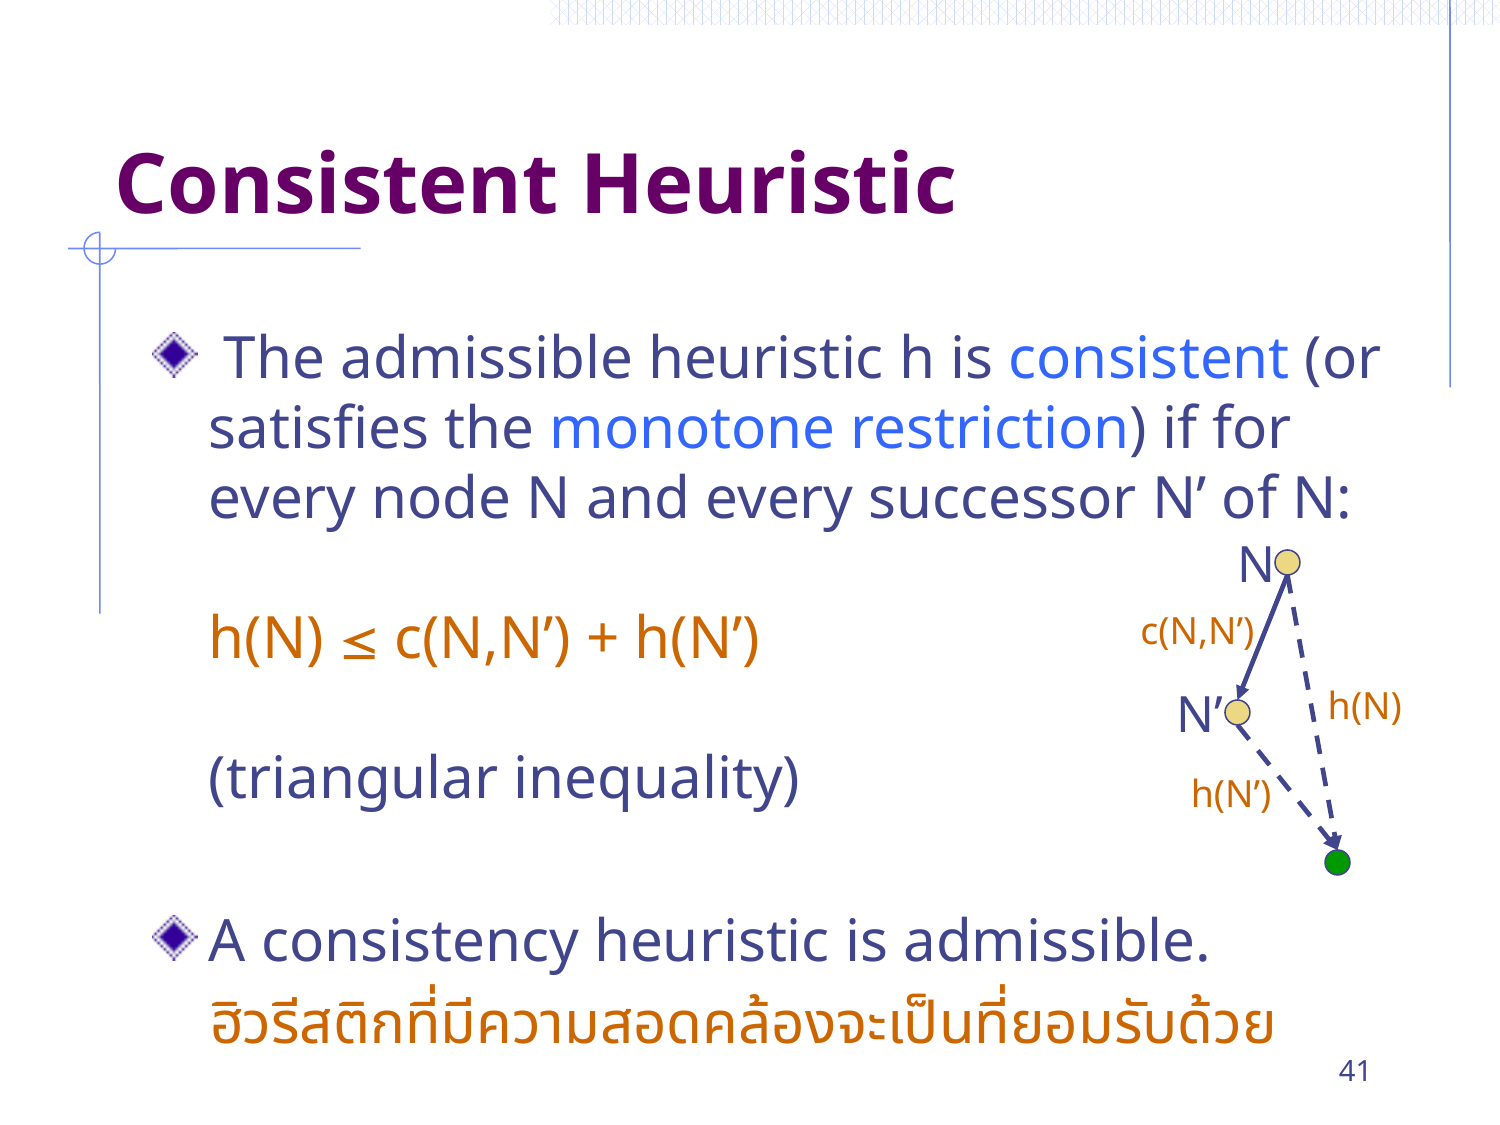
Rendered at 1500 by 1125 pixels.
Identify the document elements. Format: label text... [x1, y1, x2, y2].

picture [152, 915, 198, 961]
slide_number 41 [1074, 1024, 1388, 1101]
picture [152, 332, 198, 378]
title Consistent Heuristic [99, 49, 1376, 238]
list The admissible heuristic h is consistent (or satisfies the monotone restriction) if for every node N and every successor N’ of N: h(N)  c(N,N’) + h(N’) (triangular inequality) A consistency heuristic is admissible. ฮิวรีสติกที่มีความสอดคล้องจะเป็นที่ยอมรับด้วย [137, 312, 1413, 988]
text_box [1124, 524, 1418, 876]
